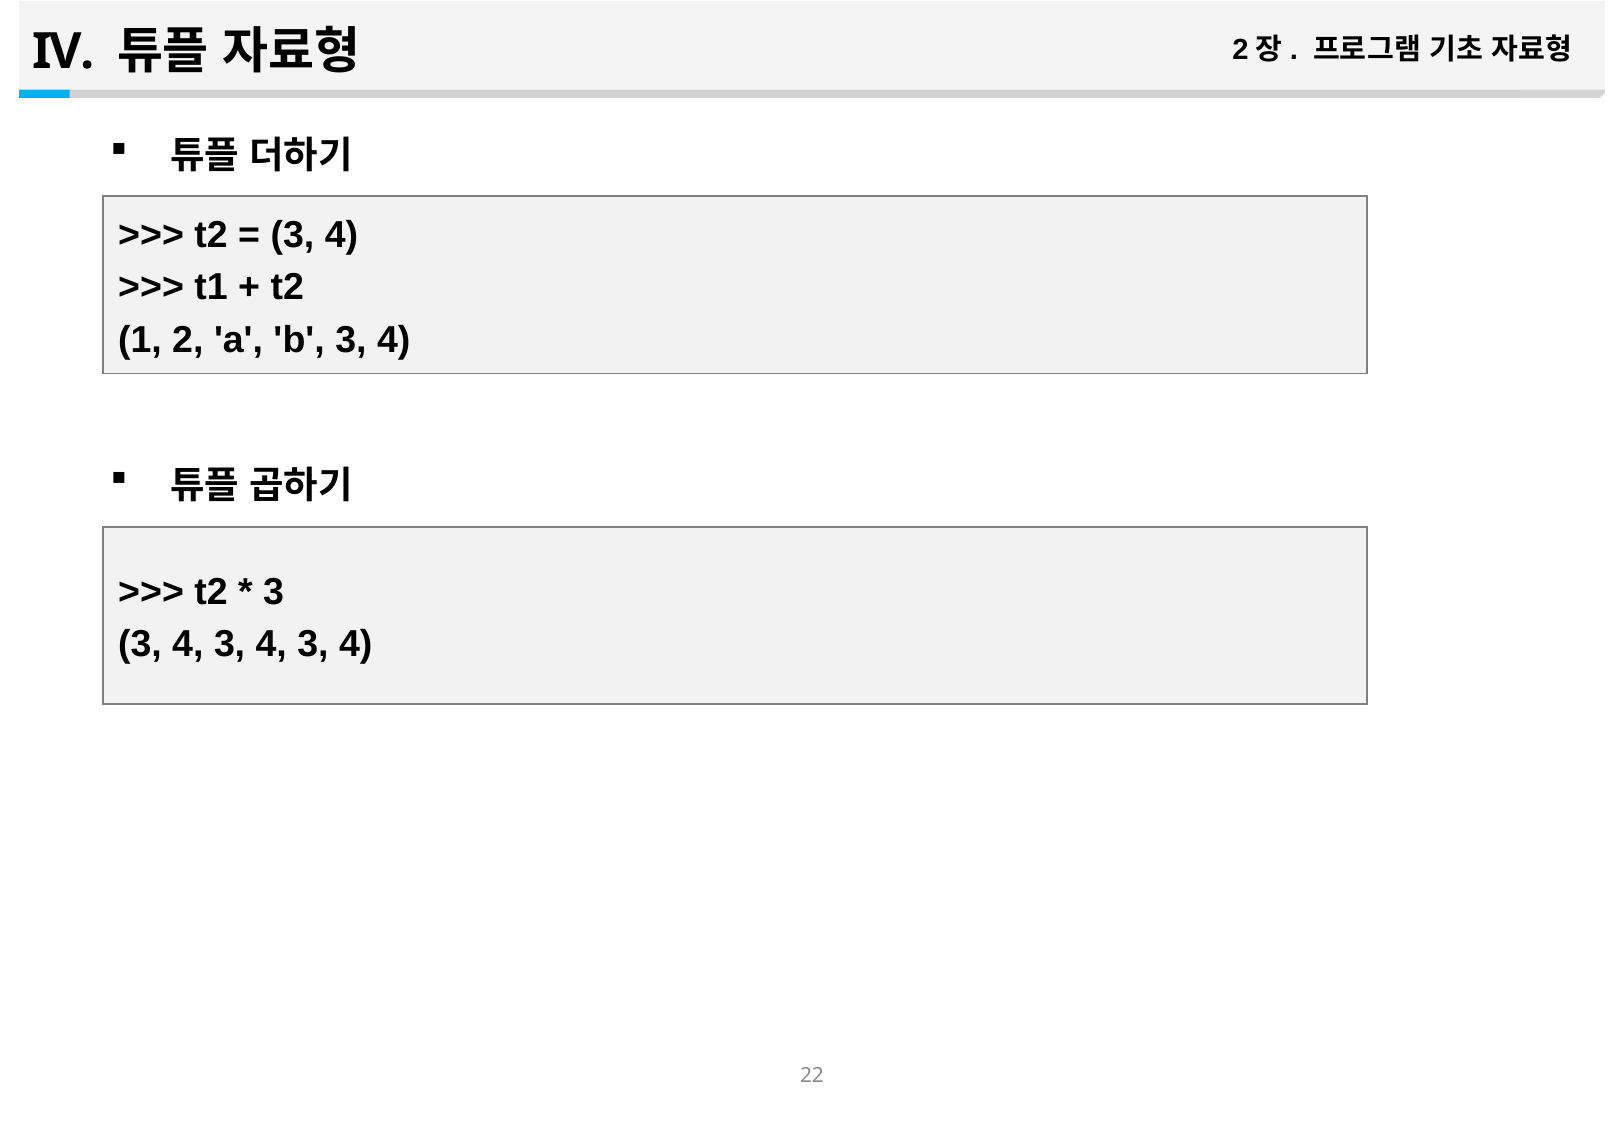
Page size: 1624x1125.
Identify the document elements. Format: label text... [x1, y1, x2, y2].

text_box 튜플 더하기 튜플 곱하기 [20, 123, 1602, 711]
picture [19, 1, 1605, 98]
text_box 2장. 프로그램 기초 자료형 [1217, 22, 1596, 73]
text_box >>> t2 * 3 (3, 4, 3, 4, 3, 4) [103, 527, 1368, 705]
text_box >>> t2 = (3, 4) >>> t1 + t2 (1, 2, 'a', 'b', 3, 4) [103, 196, 1368, 374]
list 튜플 자료형 [17, 11, 1167, 85]
slide_number 21 [622, 1045, 1002, 1106]
